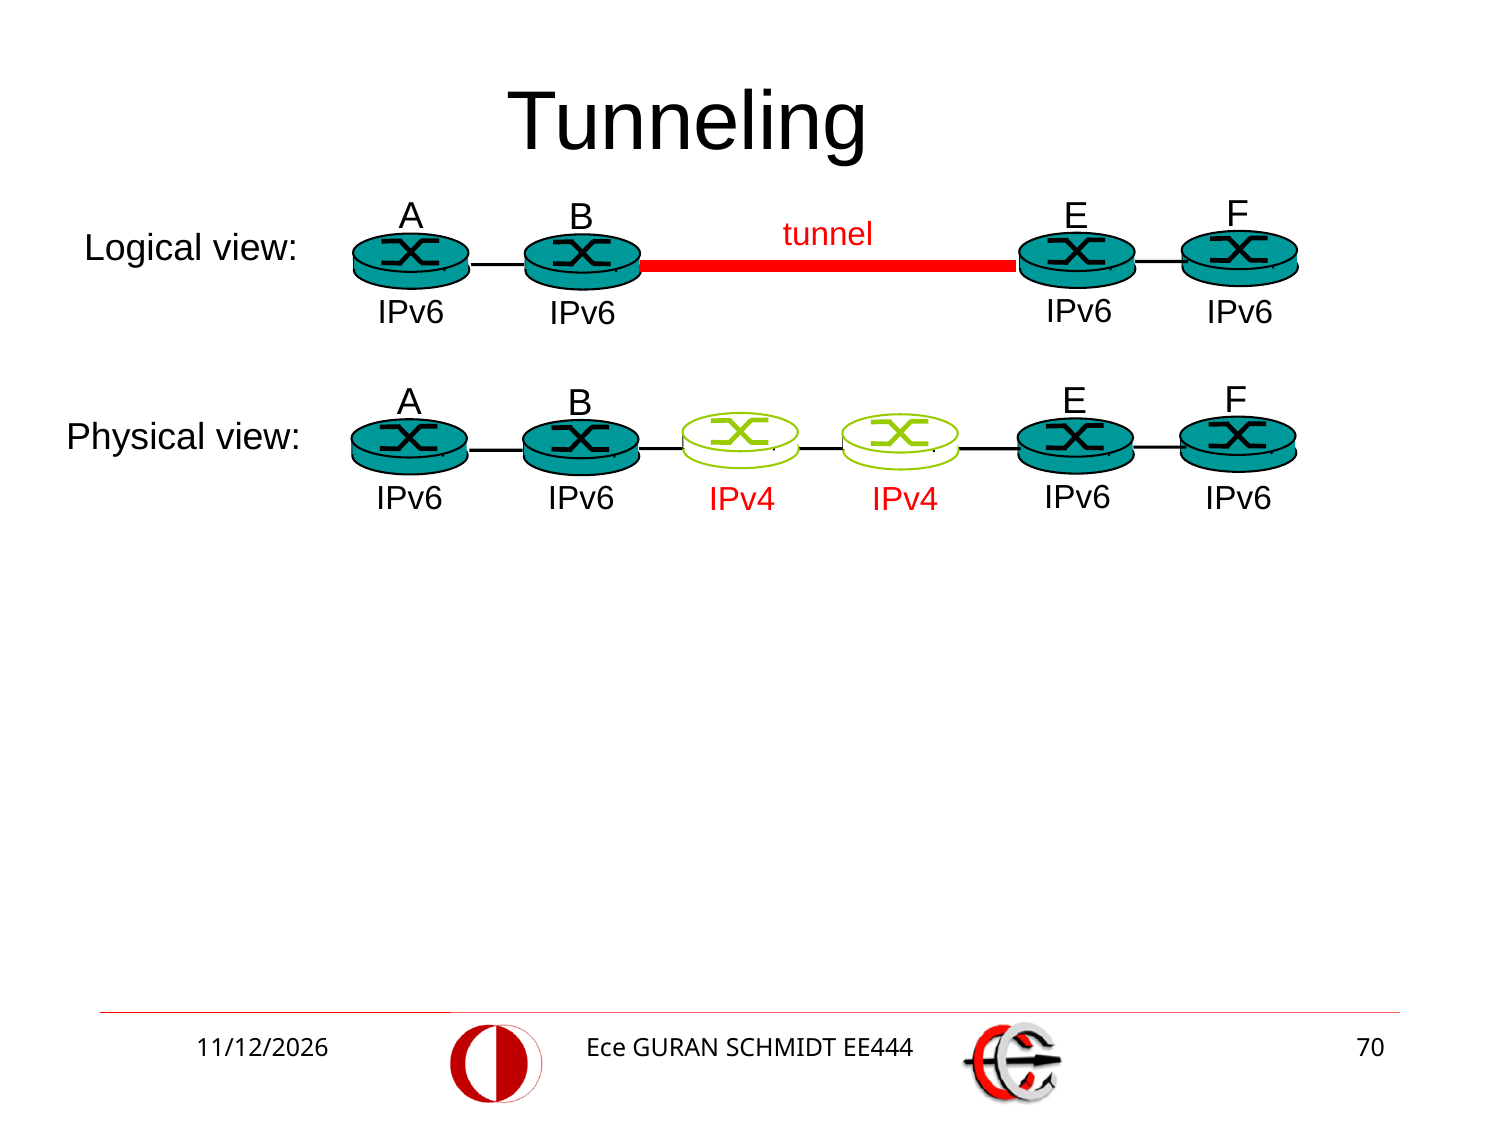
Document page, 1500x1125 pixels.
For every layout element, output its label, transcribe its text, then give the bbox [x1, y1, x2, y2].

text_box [67, 181, 1299, 340]
slide_number 70 [1074, 1024, 1401, 1103]
title Tunneling [50, 35, 1326, 198]
picture [950, 1019, 1068, 1106]
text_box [50, 366, 1297, 526]
picture [448, 1023, 543, 1103]
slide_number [99, 1024, 426, 1103]
footer Ece GURAN SCHMIDT EE444 [512, 1024, 988, 1103]
